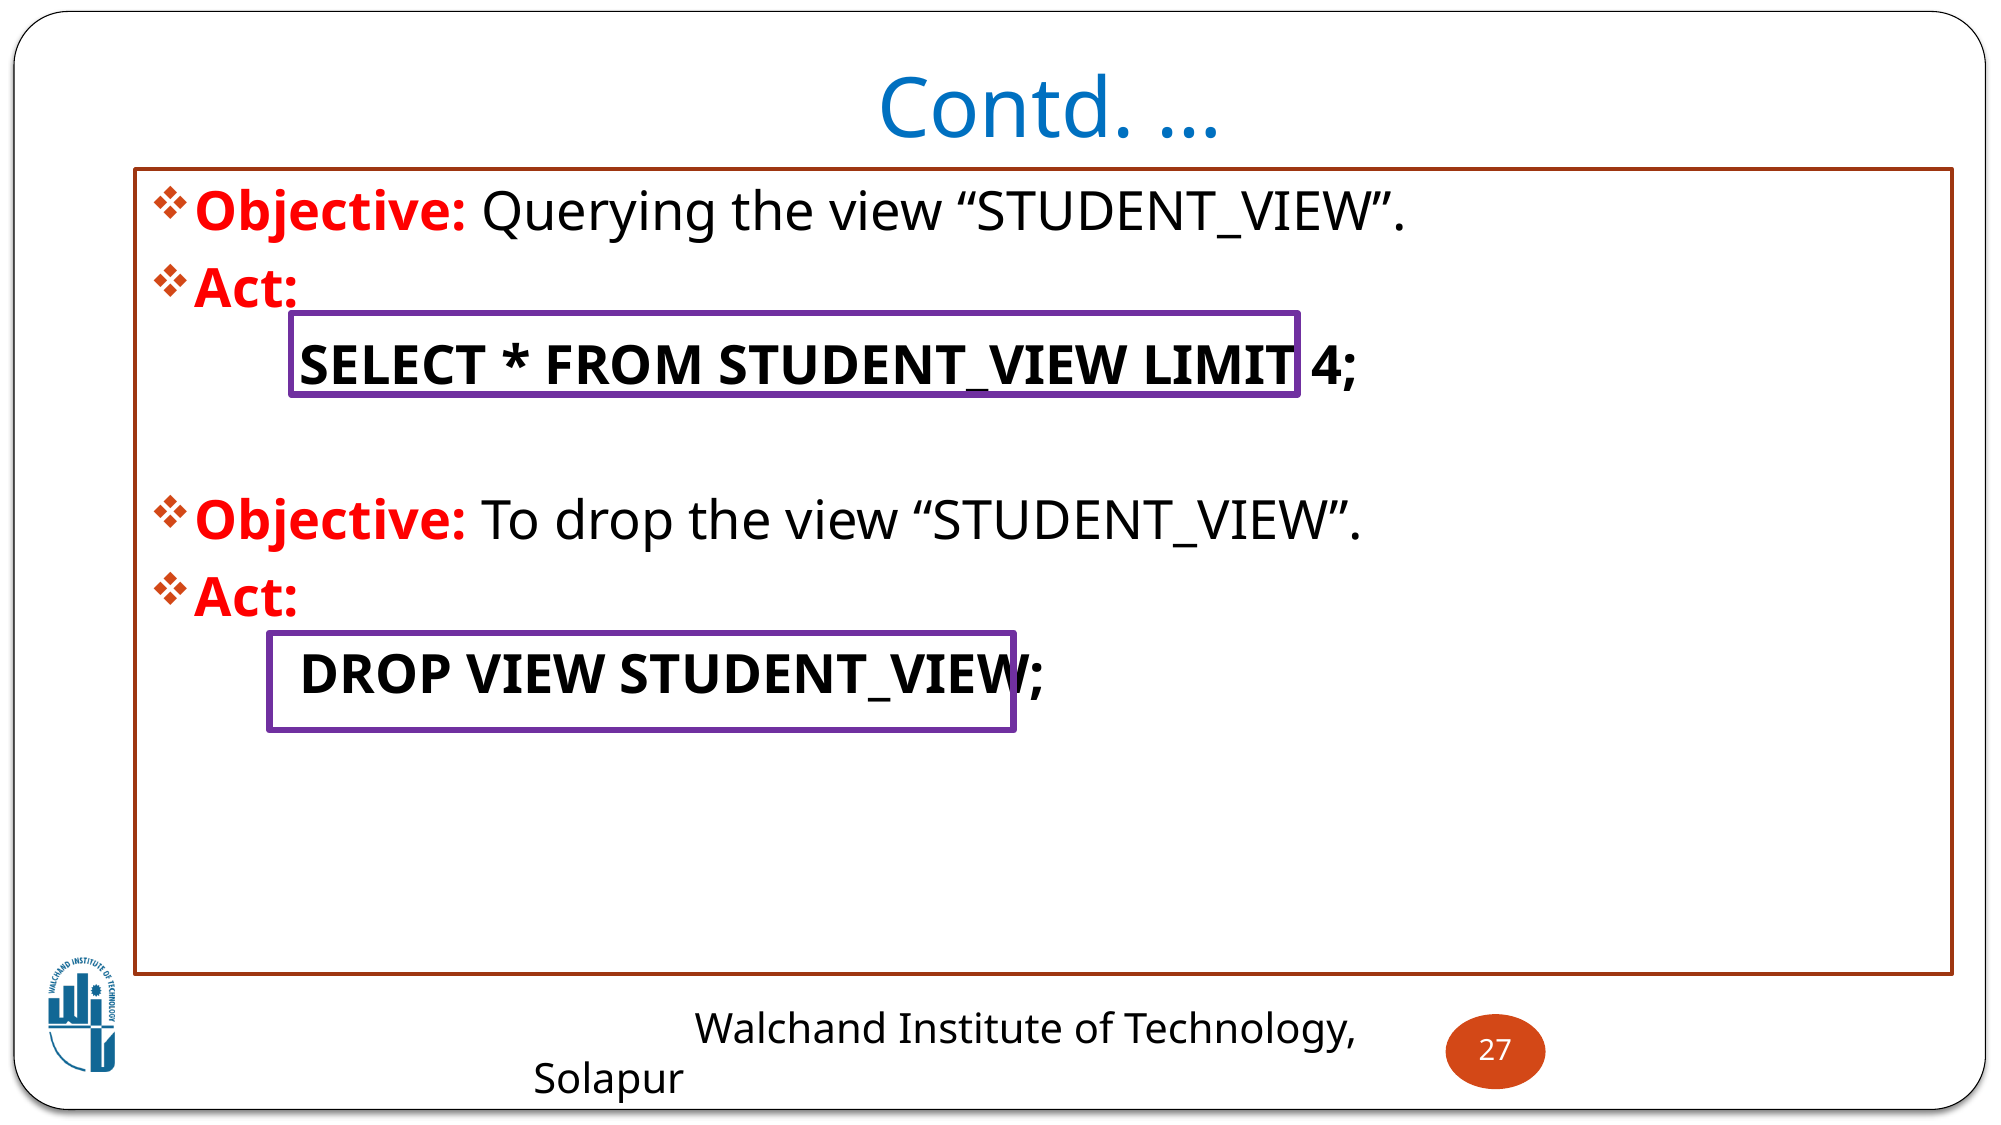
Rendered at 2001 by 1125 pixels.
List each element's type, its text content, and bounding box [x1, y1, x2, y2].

text_box [268, 632, 1015, 731]
list Objective: Querying the view “STUDENT_VIEW”. Act: SELECT * FROM STUDENT_VIEW LIMIT 4; Objective: To drop the view “STUDENT_VIEW”. Act: DROP VIEW STUDENT_VIEW; [135, 168, 1952, 975]
text_box [290, 312, 1298, 396]
footer Walchand Institute of Technology, Solapur [518, 1014, 1386, 1090]
text_box 27 [1445, 1014, 1546, 1090]
picture [47, 957, 115, 1072]
title Contd. … [200, 24, 1900, 168]
